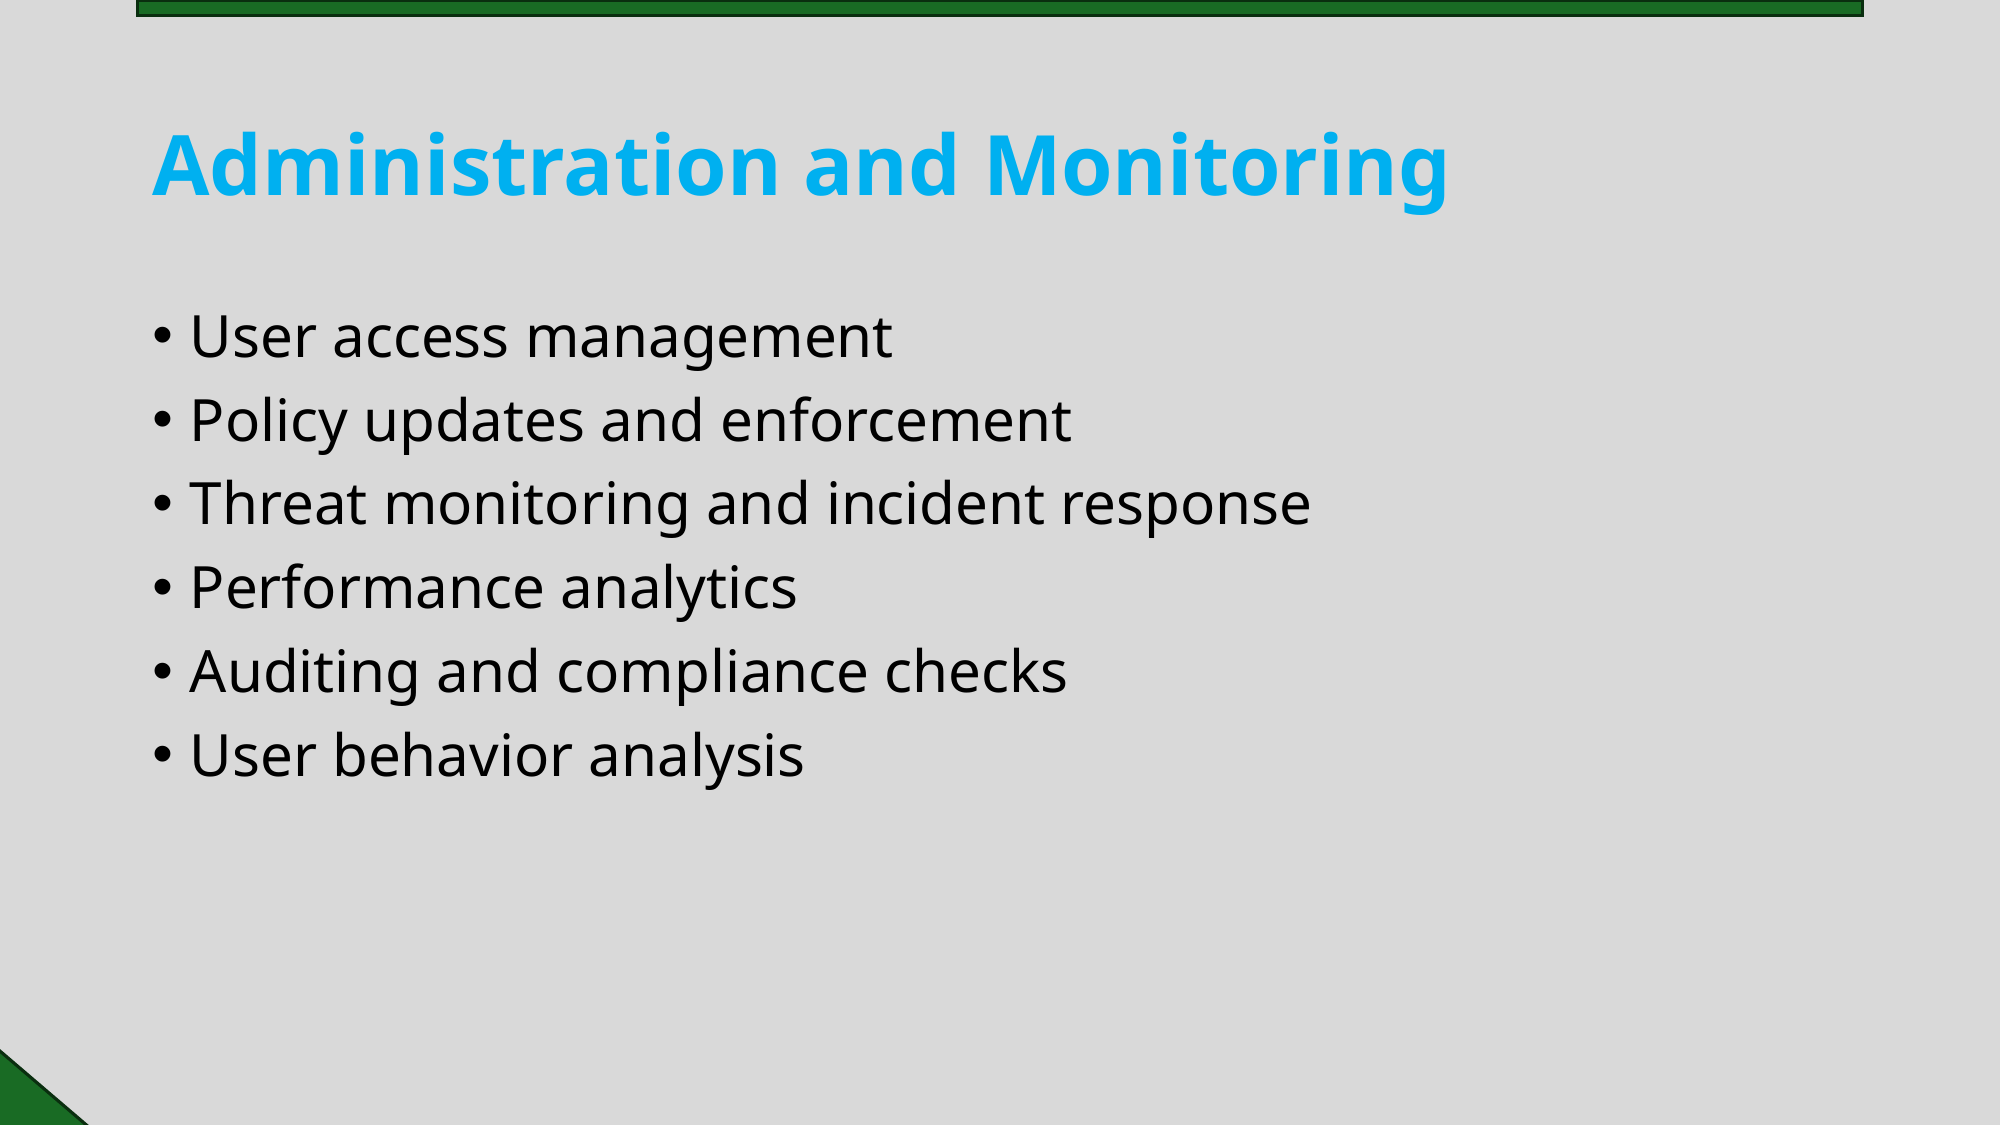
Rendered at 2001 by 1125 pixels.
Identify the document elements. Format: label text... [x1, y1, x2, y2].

list User access management Policy updates and enforcement Threat monitoring and incident response Performance analytics Auditing and compliance checks User behavior analysis [137, 299, 1863, 1014]
title Administration and Monitoring [137, 59, 1863, 278]
